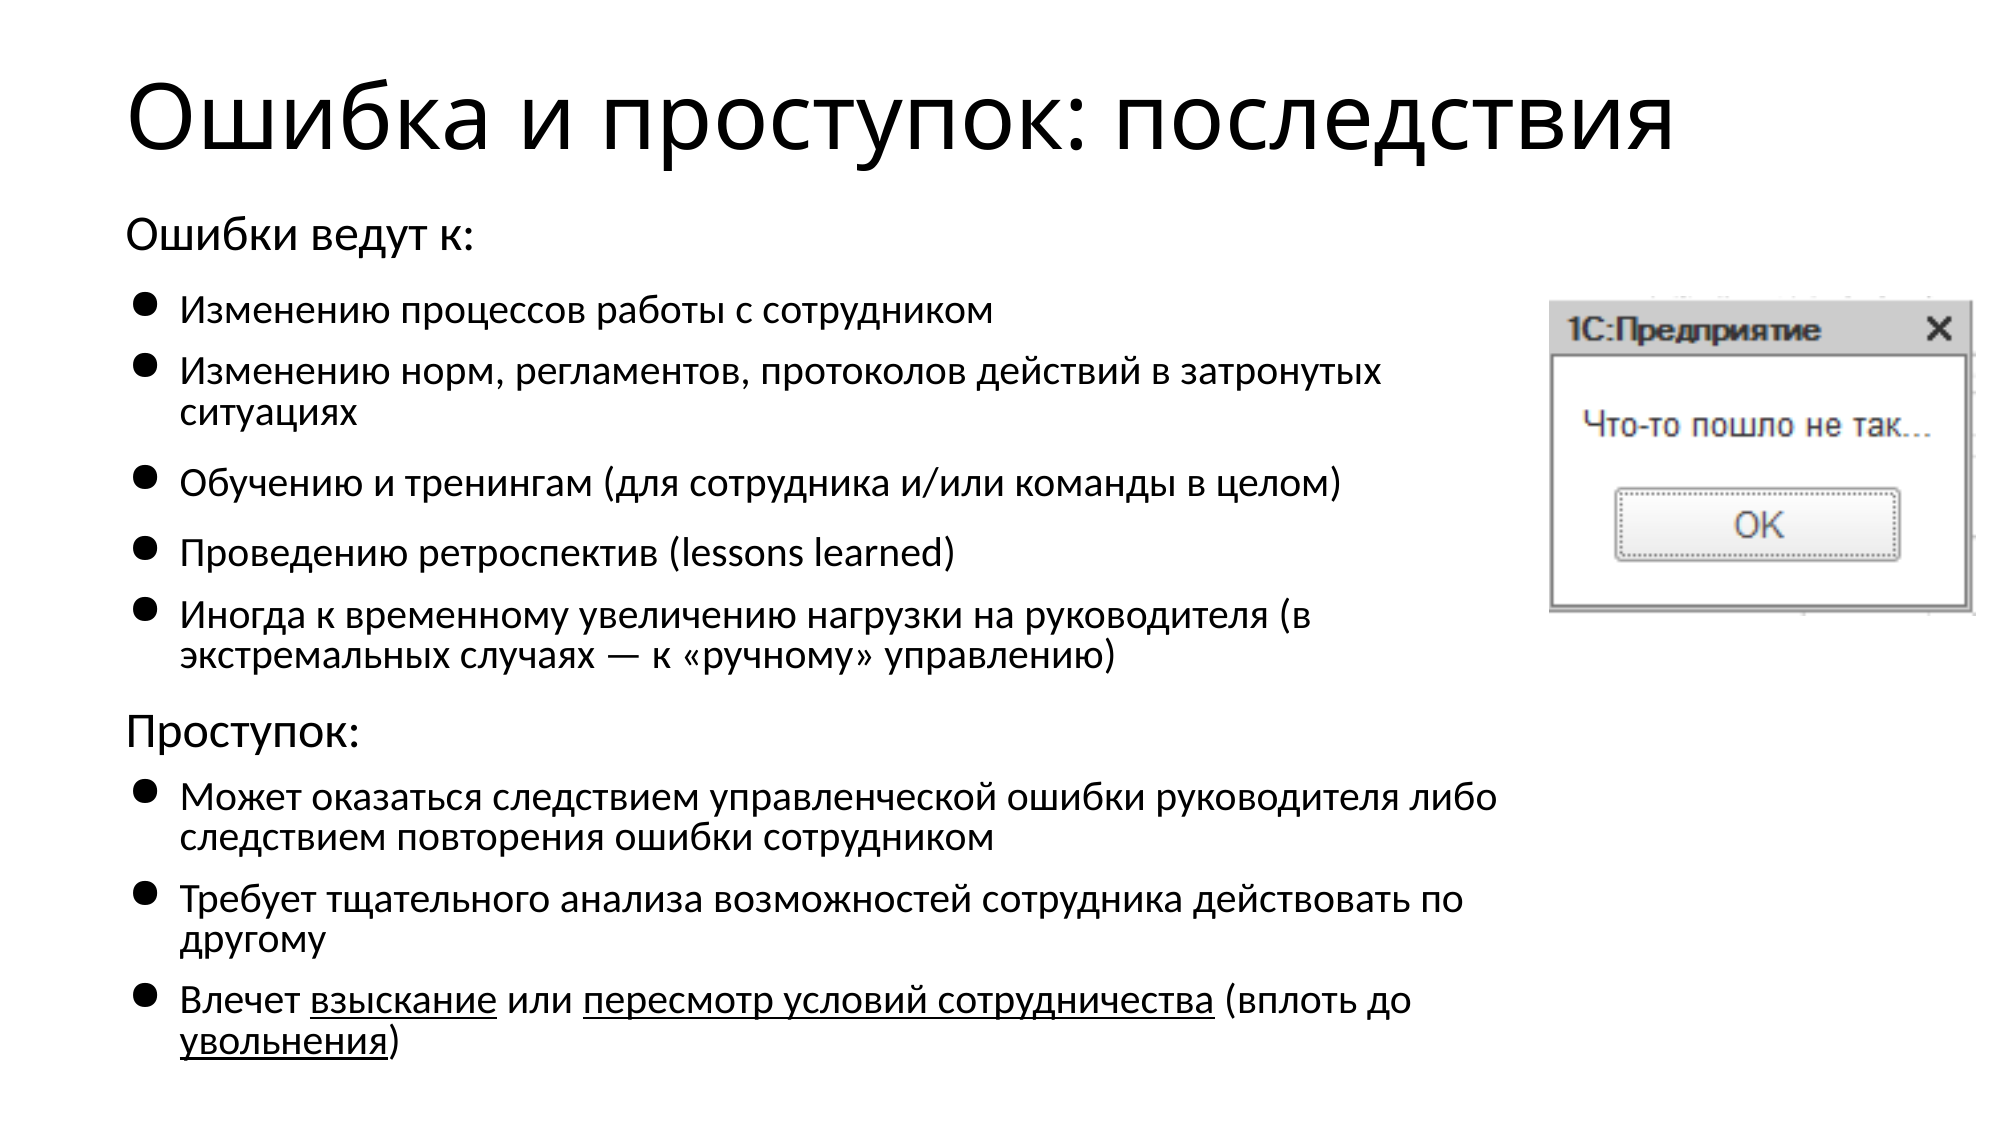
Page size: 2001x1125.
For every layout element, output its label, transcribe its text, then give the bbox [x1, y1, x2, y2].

text_box Ошибки ведут к: Изменению процессов работы с сотрудником Изменению норм, регламентов, протоколов действий в затронутых ситуациях Обучению и тренингам (для сотрудника и/или команды в целом) Проведению ретроспектив (lessons learned) Иногда к временному увеличению нагрузки на руководителя (в экстремальных случаях — к «ручному» управлению) Проступок: Может оказаться следствием управленческой ошибки руководителя либо следствием повторения ошибки сотрудником Требует тщательного анализа возможностей сотрудника действовать по другому Влечет взыскание или пересмотр условий сотрудничества (вплоть до увольнения) [123, 207, 1550, 1063]
title Ошибка и проступок: последствия [123, 16, 1713, 207]
picture [1549, 296, 1976, 616]
